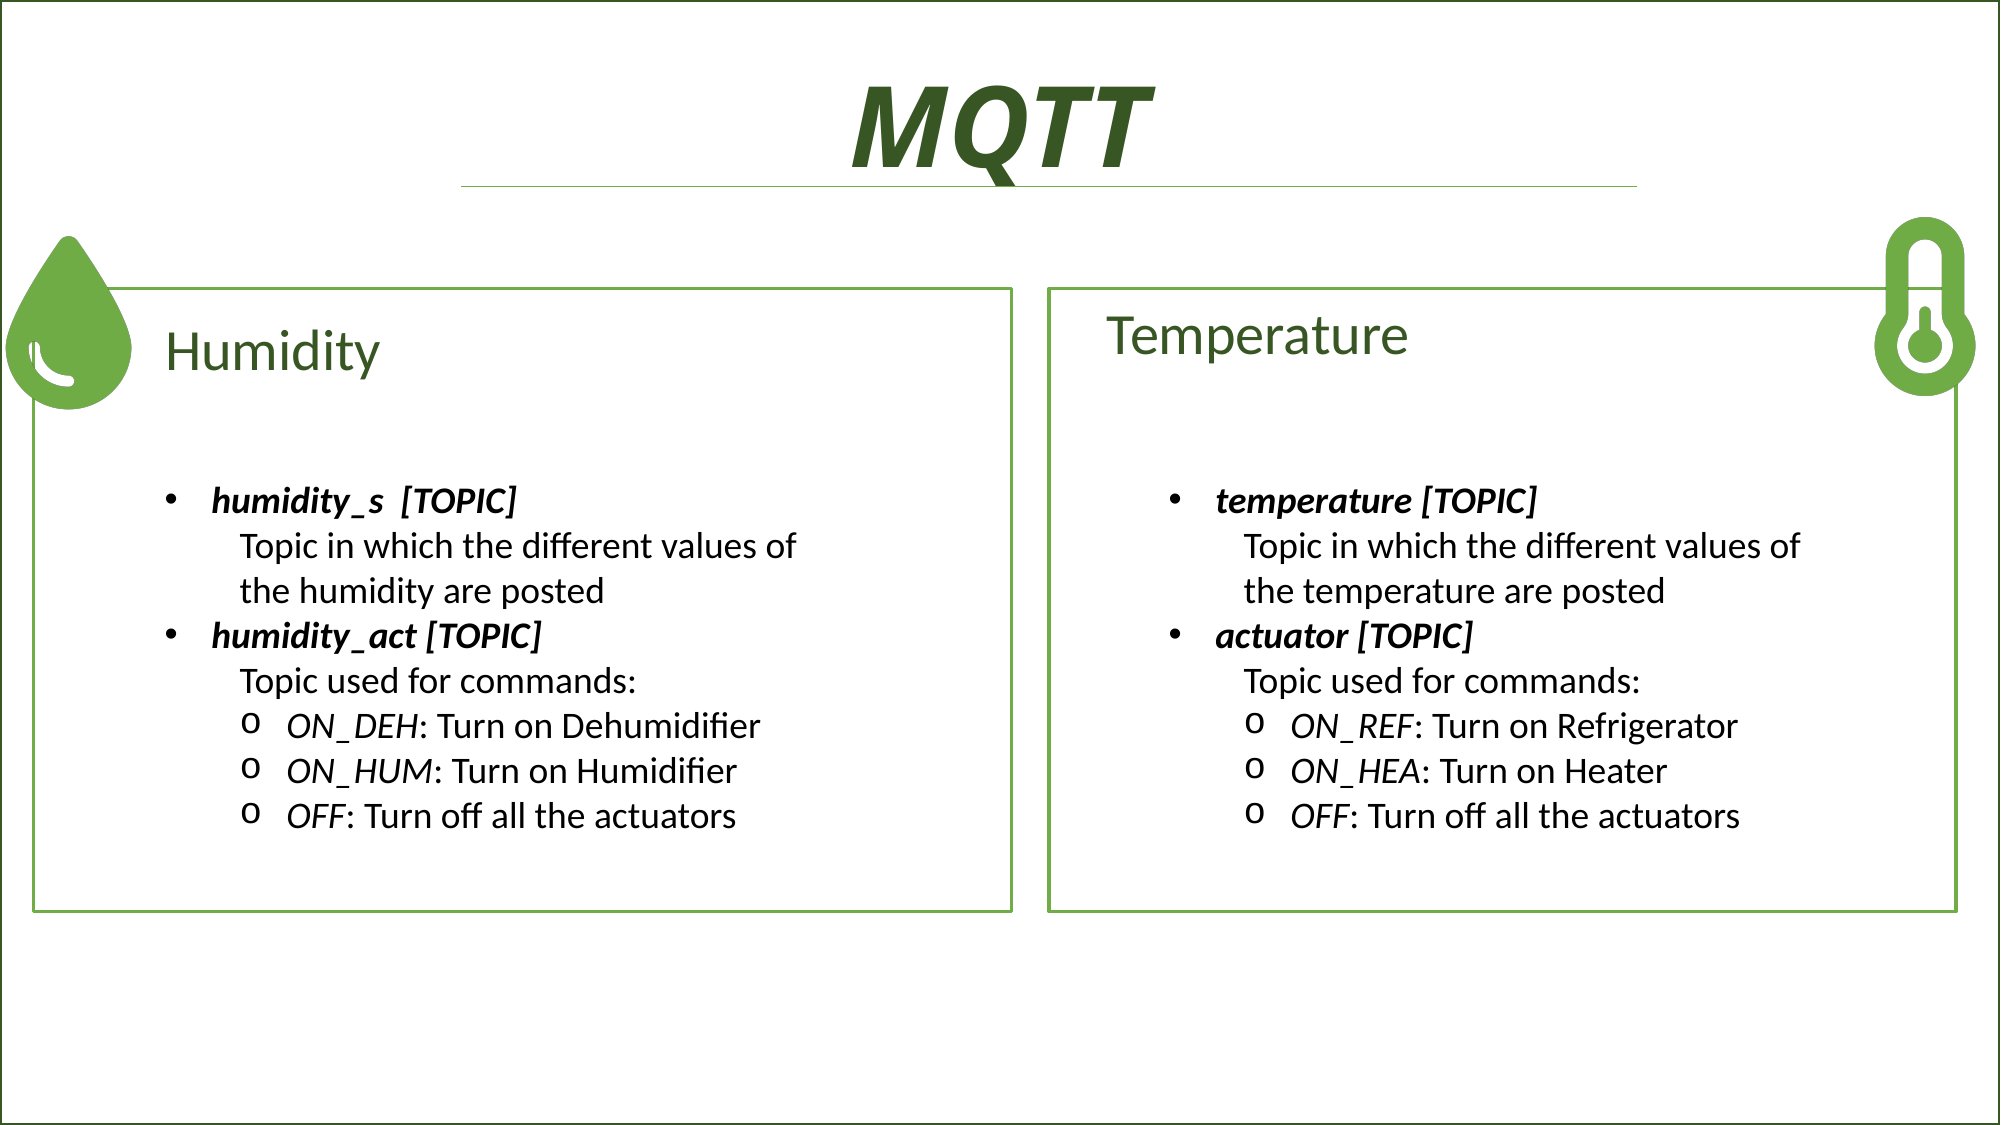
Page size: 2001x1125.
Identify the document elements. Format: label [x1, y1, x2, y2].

picture [0, 234, 137, 416]
picture [1869, 217, 1981, 396]
text_box [0, 0, 2000, 1125]
